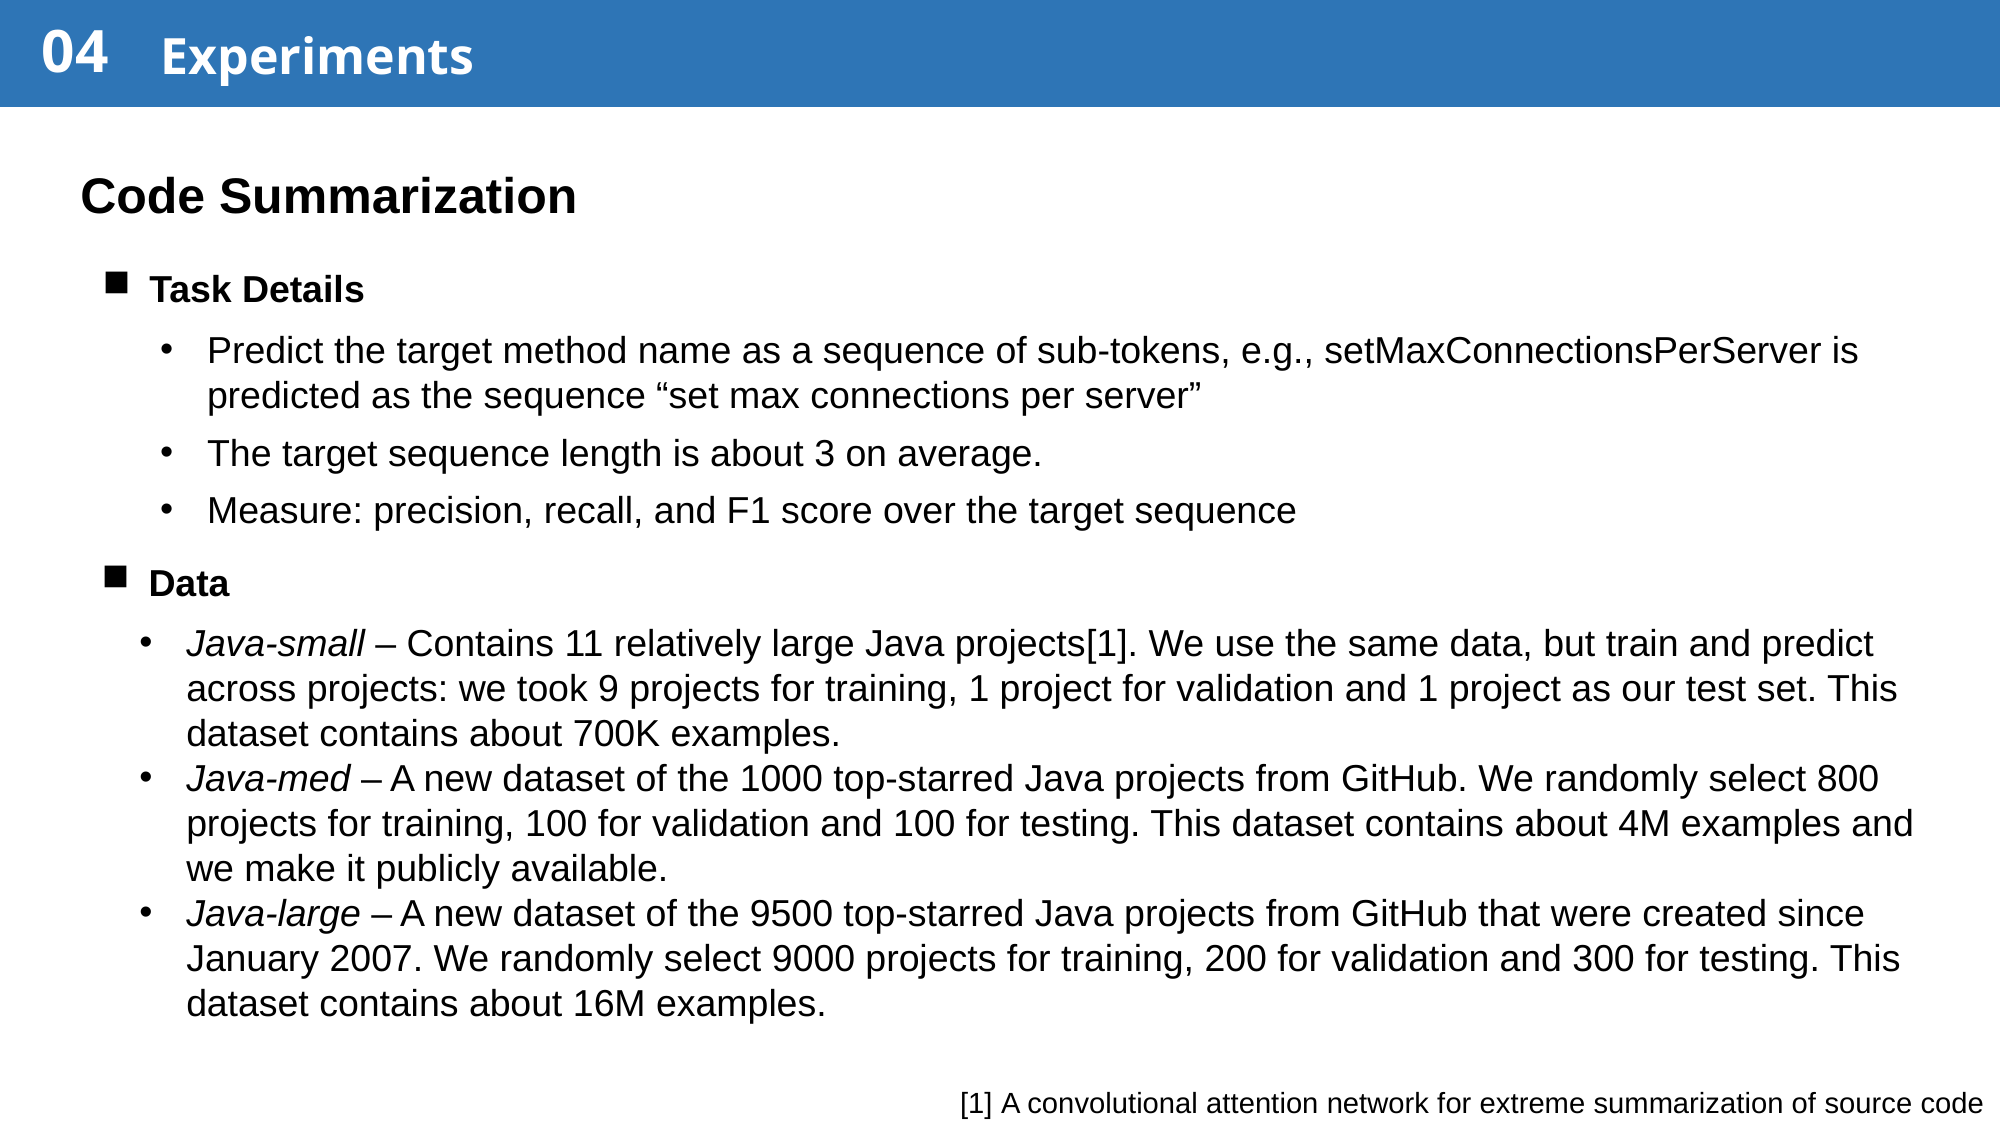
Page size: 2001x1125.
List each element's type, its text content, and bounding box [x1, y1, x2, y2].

text_box Code Summarization [65, 156, 593, 232]
list Experiments [146, 23, 772, 84]
text_box [1] A convolutional attention network for extreme summarization of source code [945, 1076, 2000, 1125]
text_box Java-small – Contains 11 relatively large Java projects[1]. We use the same data, but train and predict across projects: we took 9 projects for training, 1 project for validation and 1 project as our test set. This dataset contains about 700K examples. Java-med – A new dataset of the 1000 top-starred Java projects from GitHub. We randomly select 800 projects for training, 100 for validation and 100 for testing. This dataset contains about 4M examples and we make it publicly available. Java-large – A new dataset of the 9500 top-starred Java projects from GitHub that were created since January 2007. We randomly select 9000 projects for training, 200 for validation and 300 for testing. This dataset contains about 16M examples. [124, 612, 1968, 1032]
list 04 [26, 13, 146, 93]
text_box Data [86, 551, 245, 612]
text_box Predict the target method name as a sequence of sub-tokens, e.g., setMaxConnectionsPerServer is predicted as the sequence “set max connections per server” The target sequence length is about 3 on average. Measure: precision, recall, and F1 score over the target sequence [145, 318, 1947, 539]
text_box Task Details [87, 257, 380, 318]
